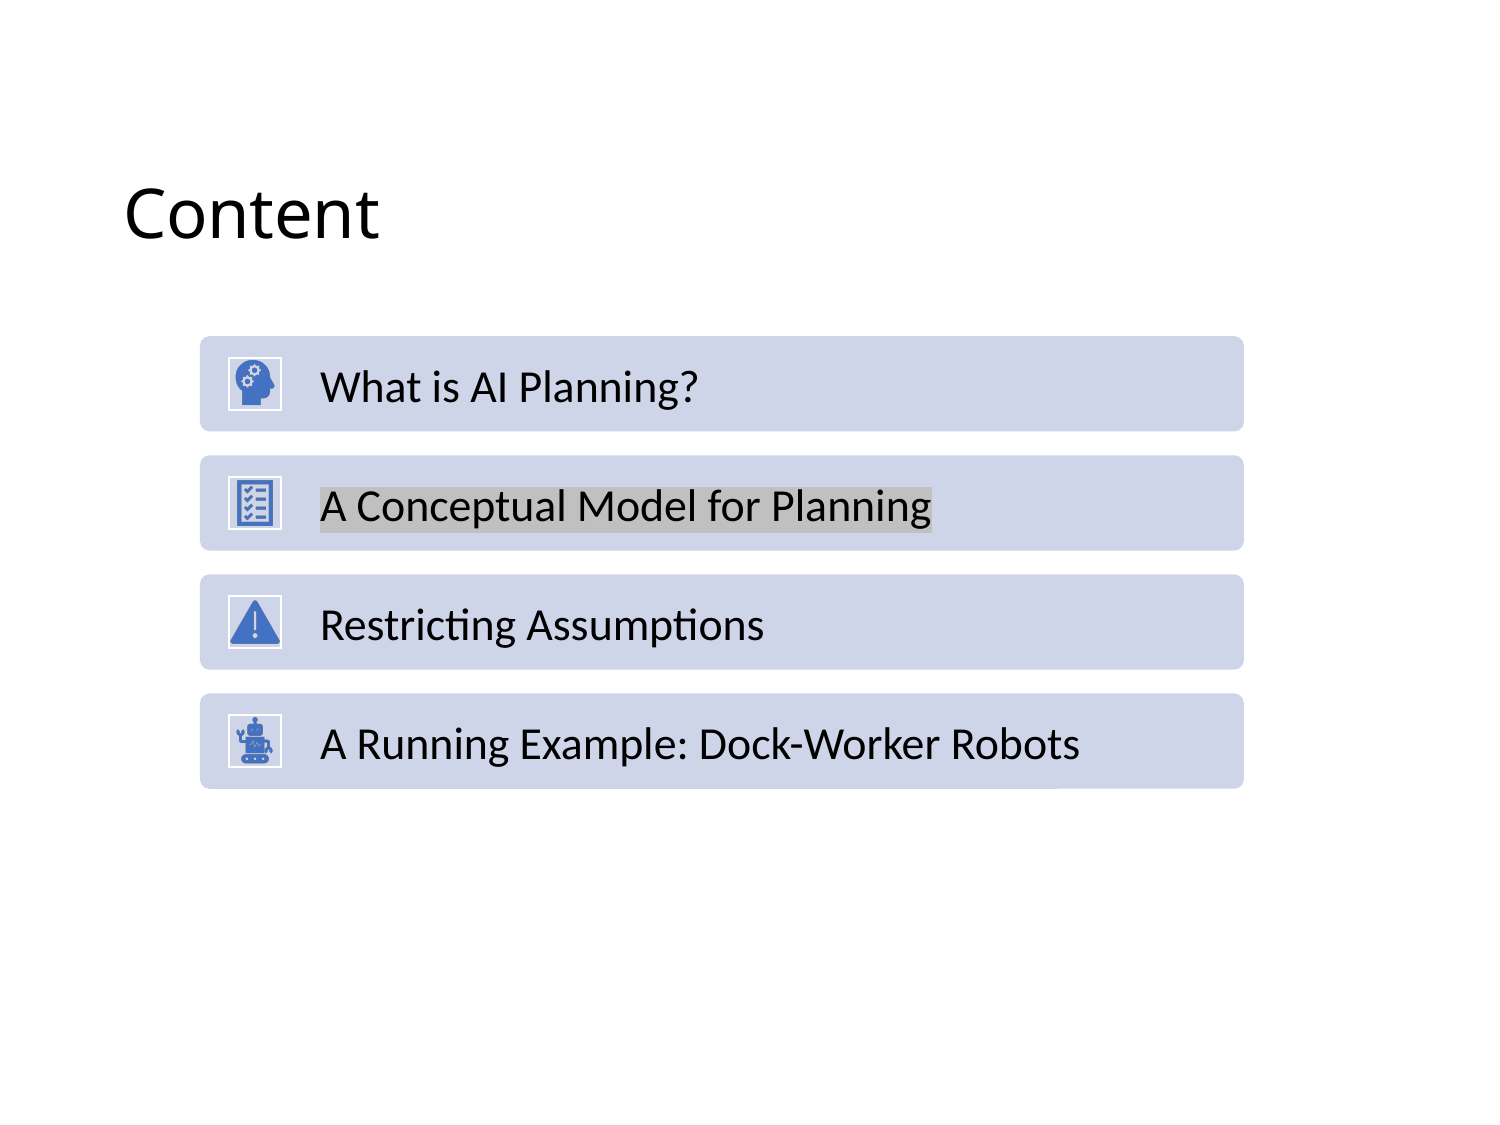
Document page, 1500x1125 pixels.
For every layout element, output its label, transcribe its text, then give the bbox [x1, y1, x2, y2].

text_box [199, 335, 1244, 789]
title Content [103, 32, 1397, 305]
